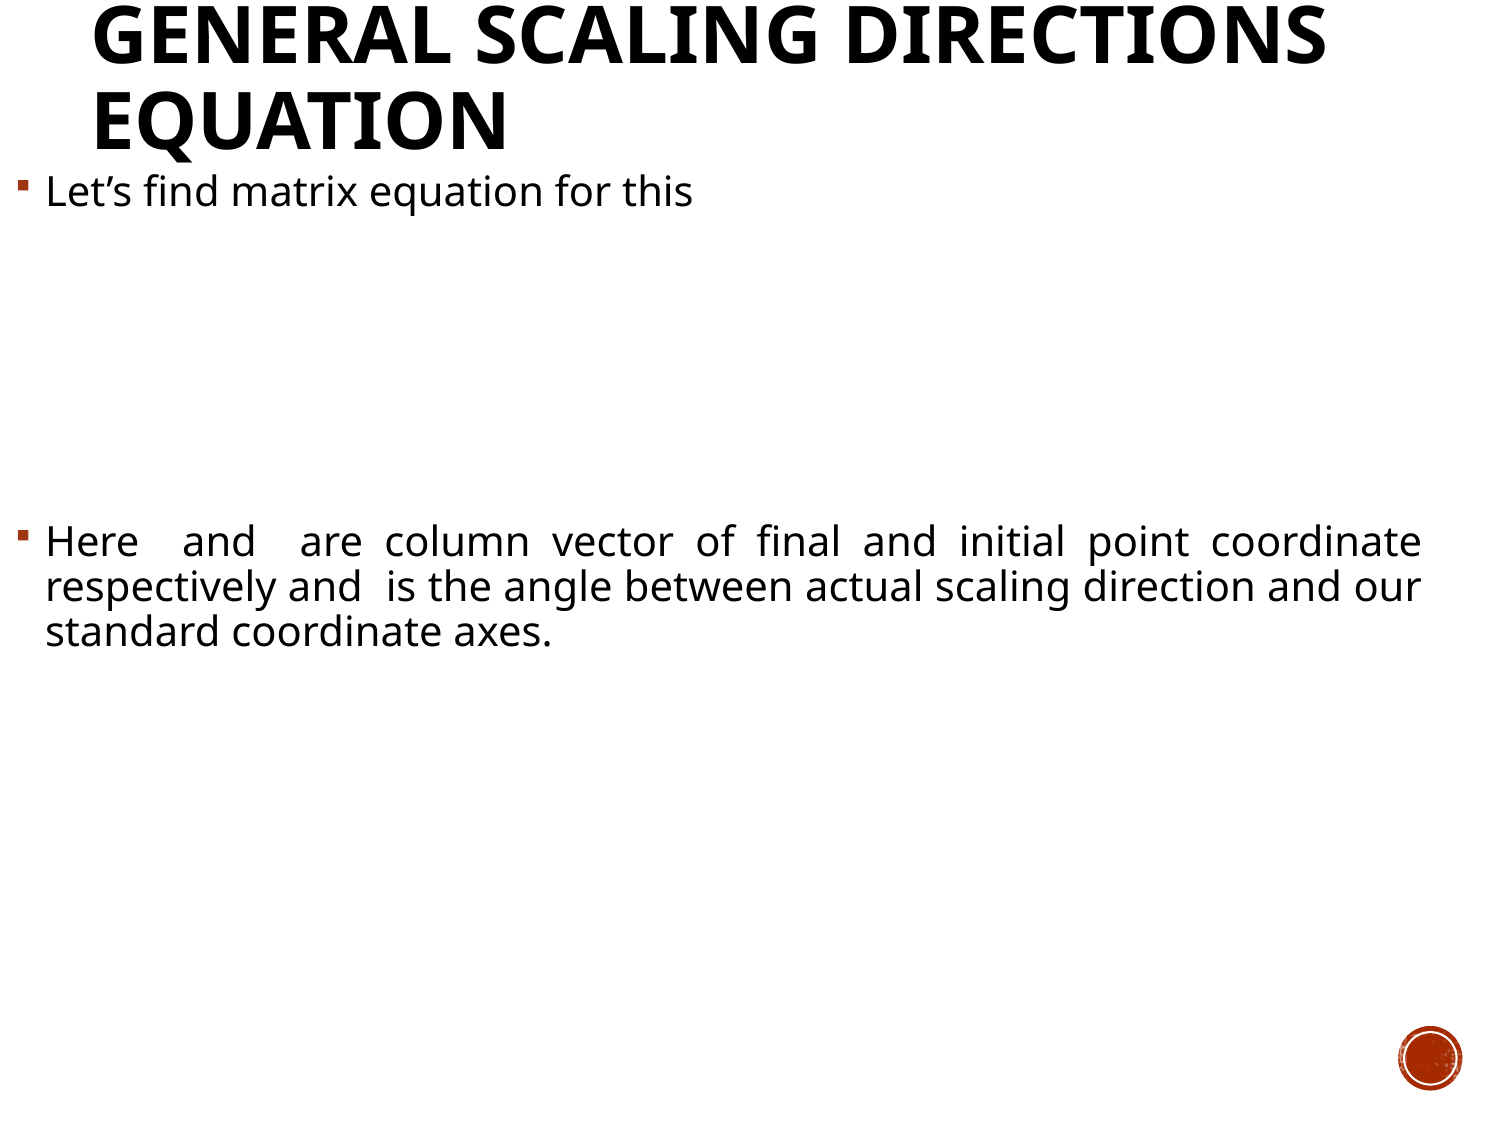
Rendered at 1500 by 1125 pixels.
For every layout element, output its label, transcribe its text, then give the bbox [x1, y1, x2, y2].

title General Scaling Directions Equation [75, 0, 1425, 175]
